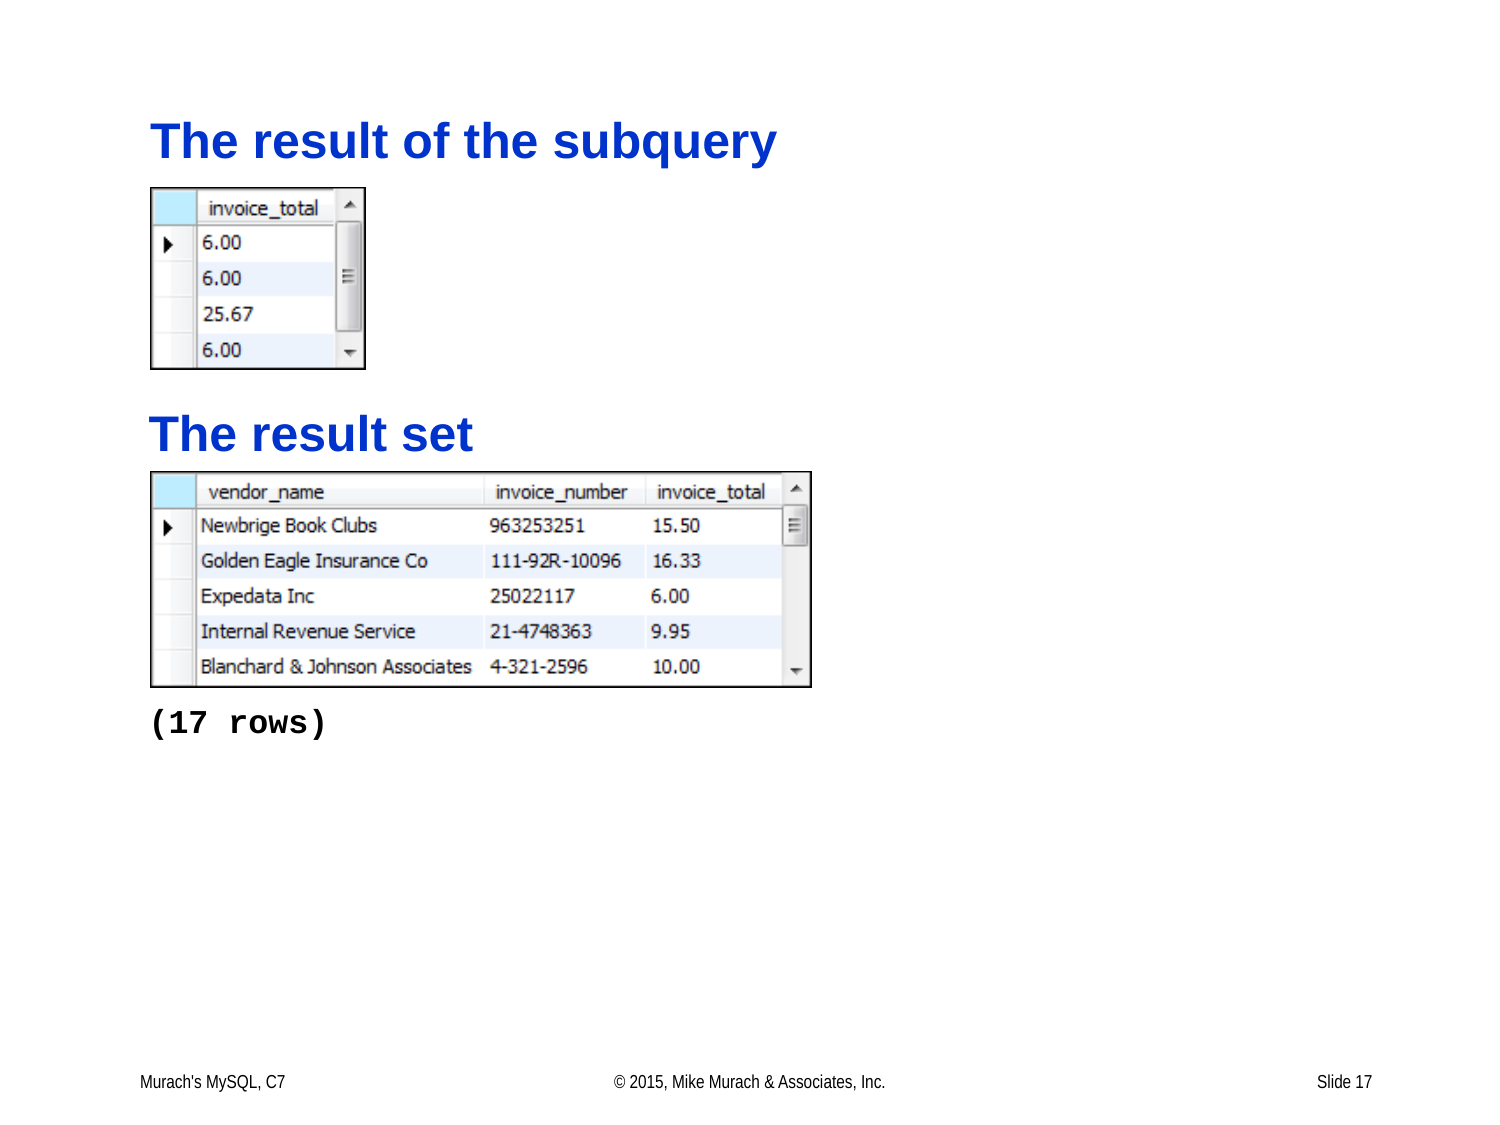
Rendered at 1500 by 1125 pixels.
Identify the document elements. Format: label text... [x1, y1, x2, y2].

slide_number Murach's MySQL, C7 [124, 1024, 451, 1101]
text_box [148, 693, 1347, 751]
picture [149, 187, 367, 370]
picture [149, 471, 812, 688]
slide_number Slide 17 [1074, 1024, 1388, 1101]
footer © 2015, Mike Murach & Associates, Inc. [474, 1024, 1026, 1101]
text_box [149, 112, 1358, 199]
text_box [148, 379, 1357, 476]
